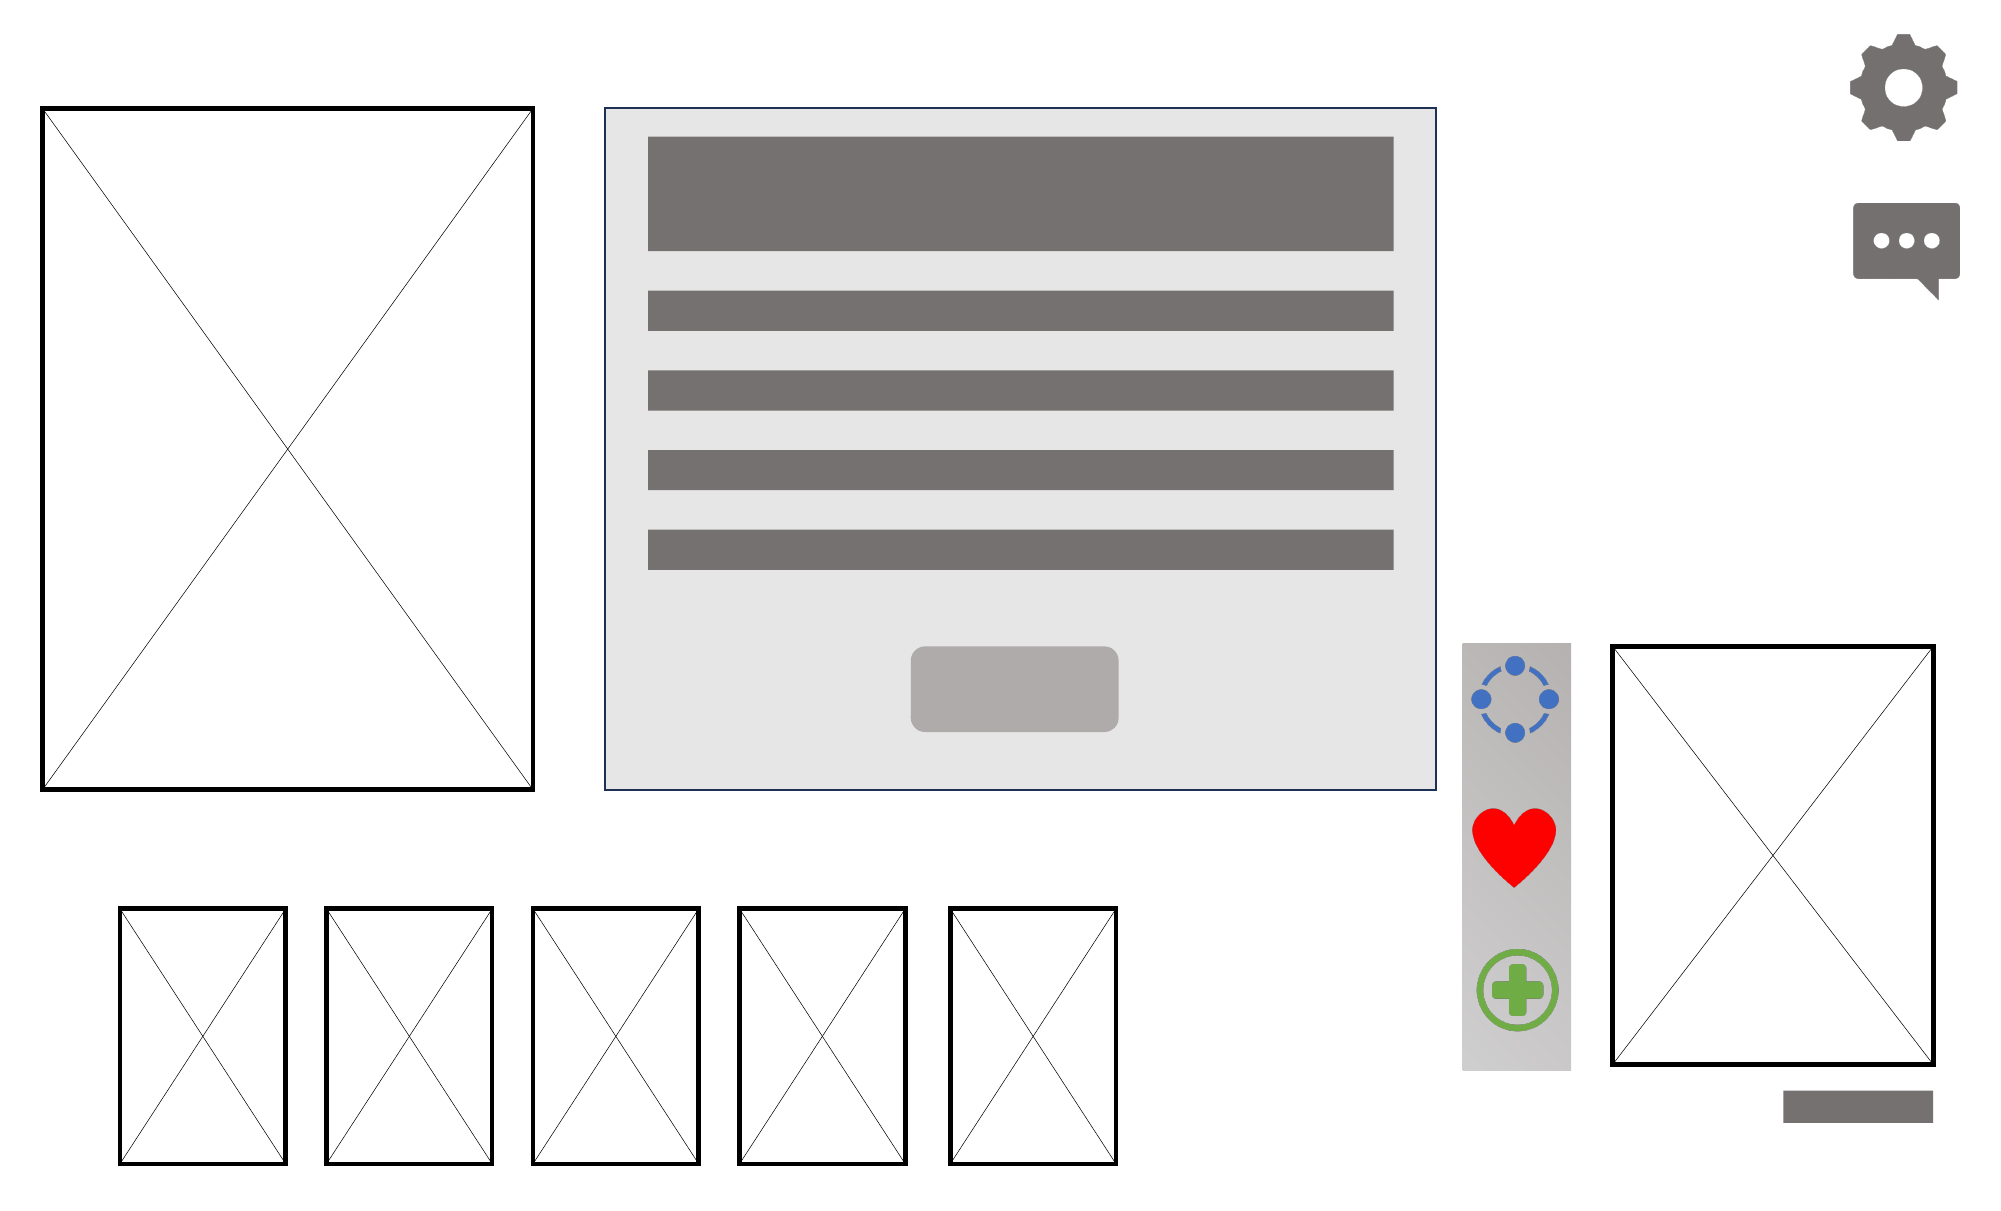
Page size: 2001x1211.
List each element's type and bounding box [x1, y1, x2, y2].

text_box [1782, 1090, 1934, 1124]
text_box [604, 107, 1437, 791]
text_box [42, 108, 533, 790]
text_box [647, 449, 1395, 491]
text_box [647, 136, 1395, 252]
text_box [1612, 646, 1934, 1065]
text_box [1828, 12, 1982, 327]
text_box [1455, 640, 1574, 1071]
text_box [119, 908, 1117, 1164]
text_box [647, 290, 1395, 332]
text_box [909, 645, 1120, 734]
text_box [647, 529, 1395, 571]
text_box [647, 369, 1395, 412]
